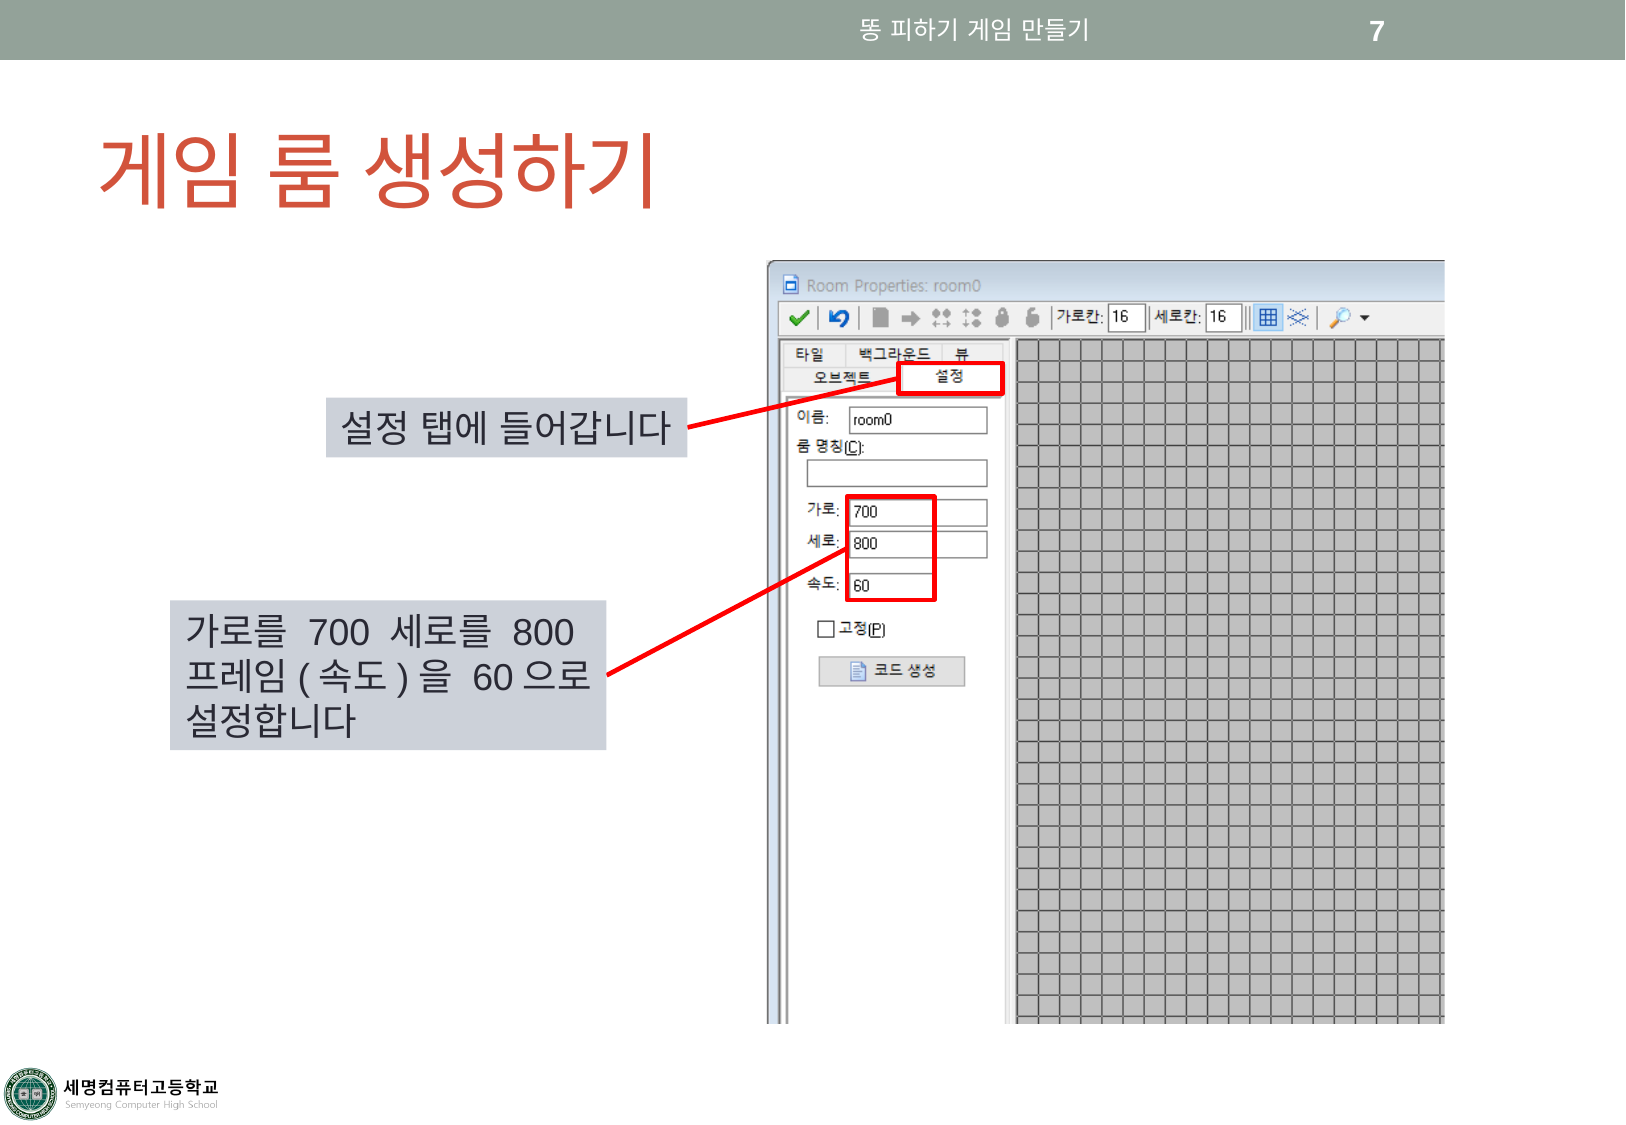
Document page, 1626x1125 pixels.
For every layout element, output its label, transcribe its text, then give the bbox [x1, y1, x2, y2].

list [765, 260, 1445, 1024]
picture [0, 1064, 222, 1125]
title 게임 룸 생성하기 [81, 87, 1544, 250]
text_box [702, 377, 899, 429]
text_box 설정 탭에 들어갑니다 [326, 397, 688, 458]
text_box 가로를 700 세로를 800 프레임(속도)을 60으로 설정합니다 [170, 600, 607, 751]
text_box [595, 548, 848, 677]
footer 똥 피하기 게임 만들기 [609, 3, 1341, 57]
slide_number 7 [1354, 3, 1544, 57]
